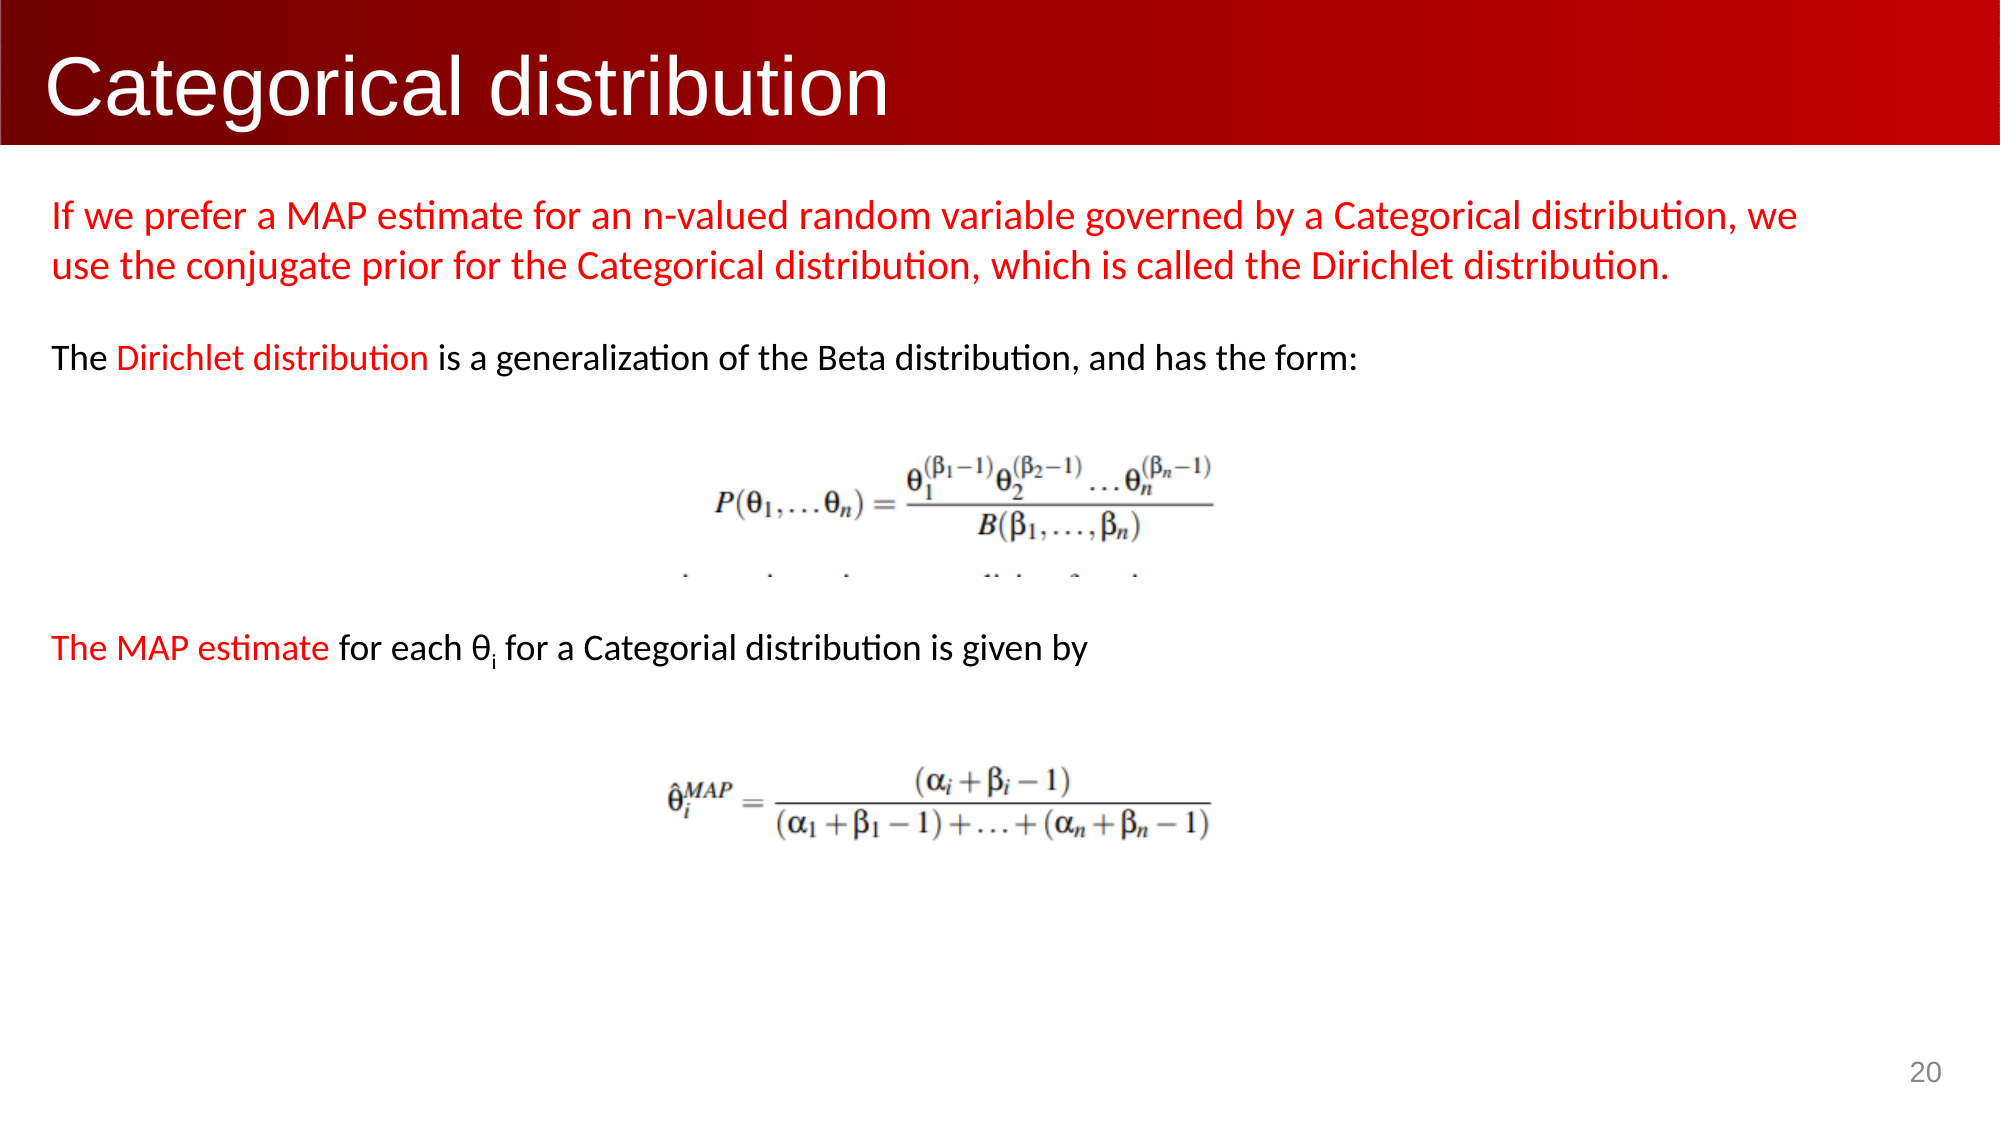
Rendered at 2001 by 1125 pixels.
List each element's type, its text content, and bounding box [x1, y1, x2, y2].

text_box If we prefer a MAP estimate for an n-valued random variable governed by a Categorical distribution, we use the conjugate prior for the Categorical distribution, which is called the Dirichlet distribution. The Dirichlet distribution is a generalization of the Beta distribution, and has the form: [36, 180, 1874, 386]
picture [0, 0, 2000, 145]
picture [681, 423, 1240, 578]
text_box Categorical distribution [29, 24, 930, 140]
text_box The MAP estimate for each θi for a Categorial distribution is given by [36, 570, 1249, 682]
slide_number 20 [1887, 1053, 1947, 1097]
picture [620, 746, 1250, 861]
